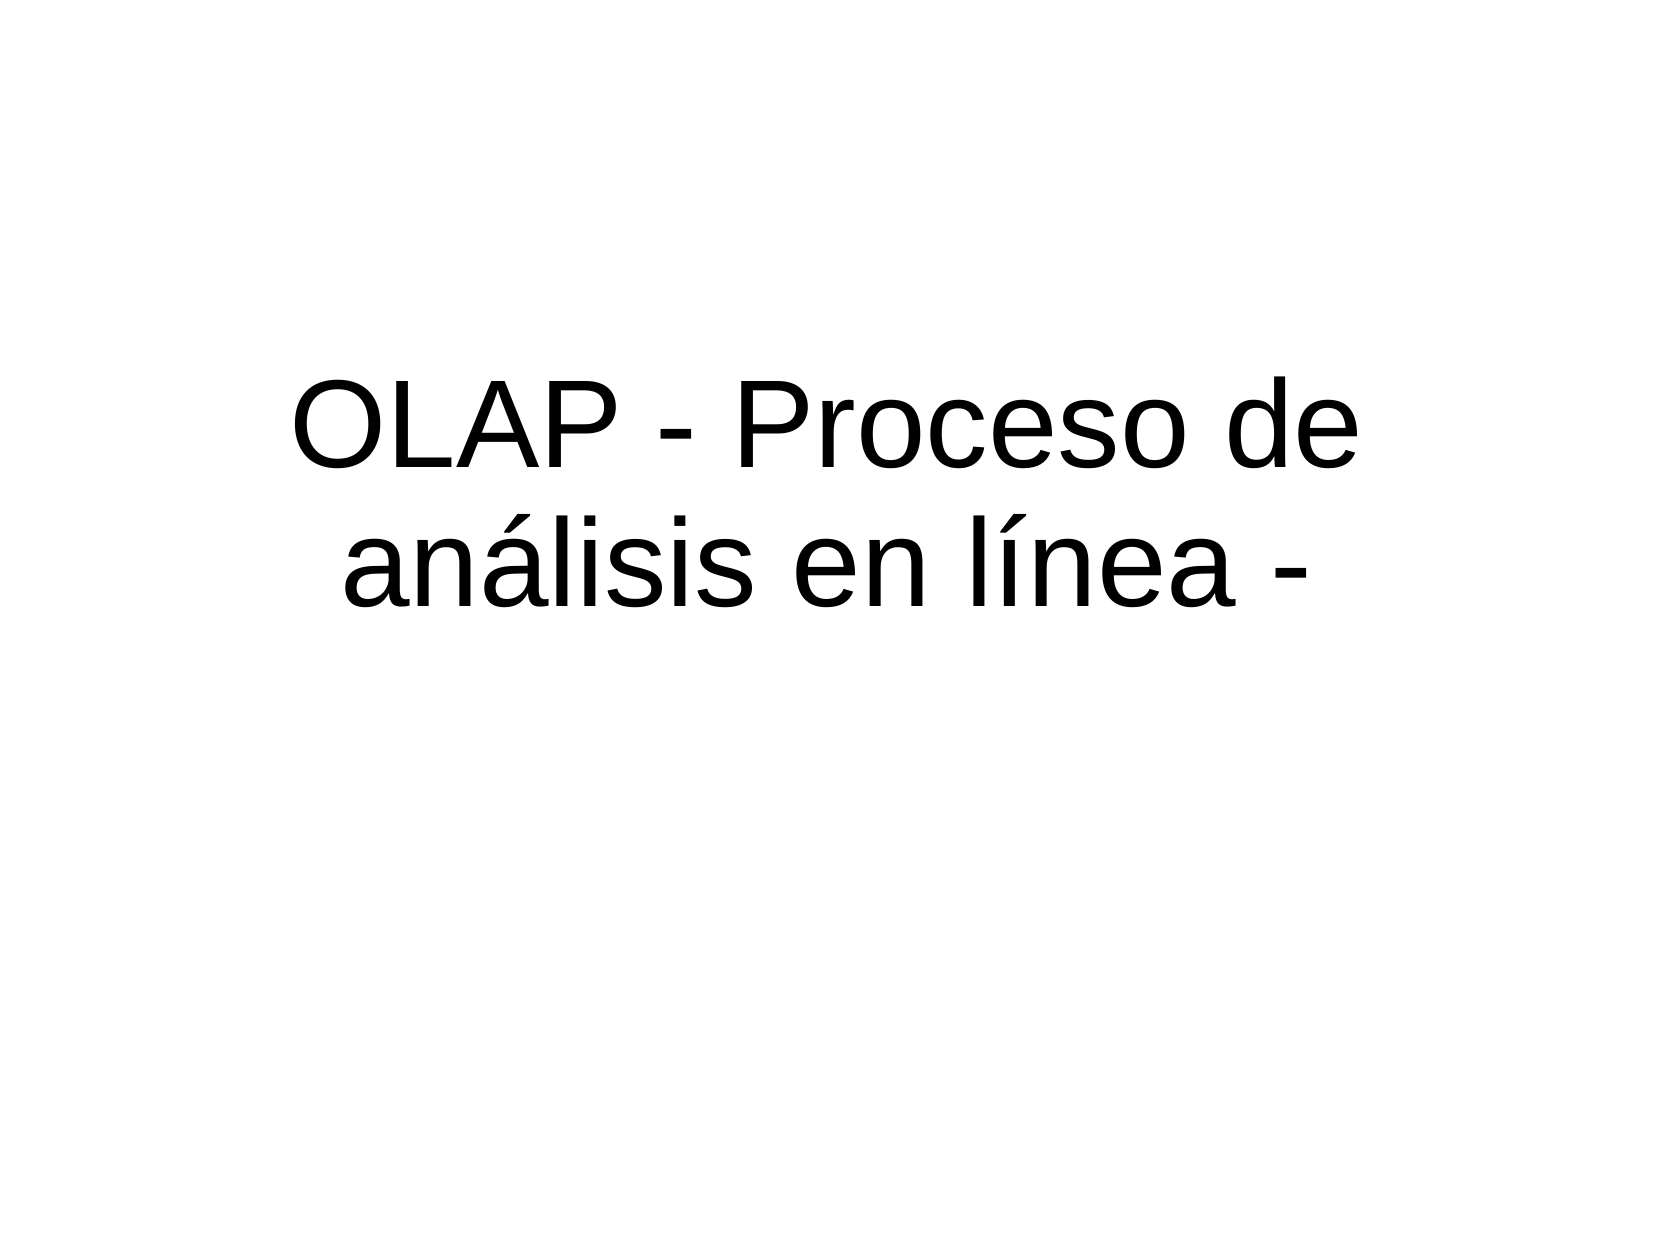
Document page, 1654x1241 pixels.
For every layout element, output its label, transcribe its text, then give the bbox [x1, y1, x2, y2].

title OLAP - Proceso de análisis en línea - [206, 202, 1447, 635]
